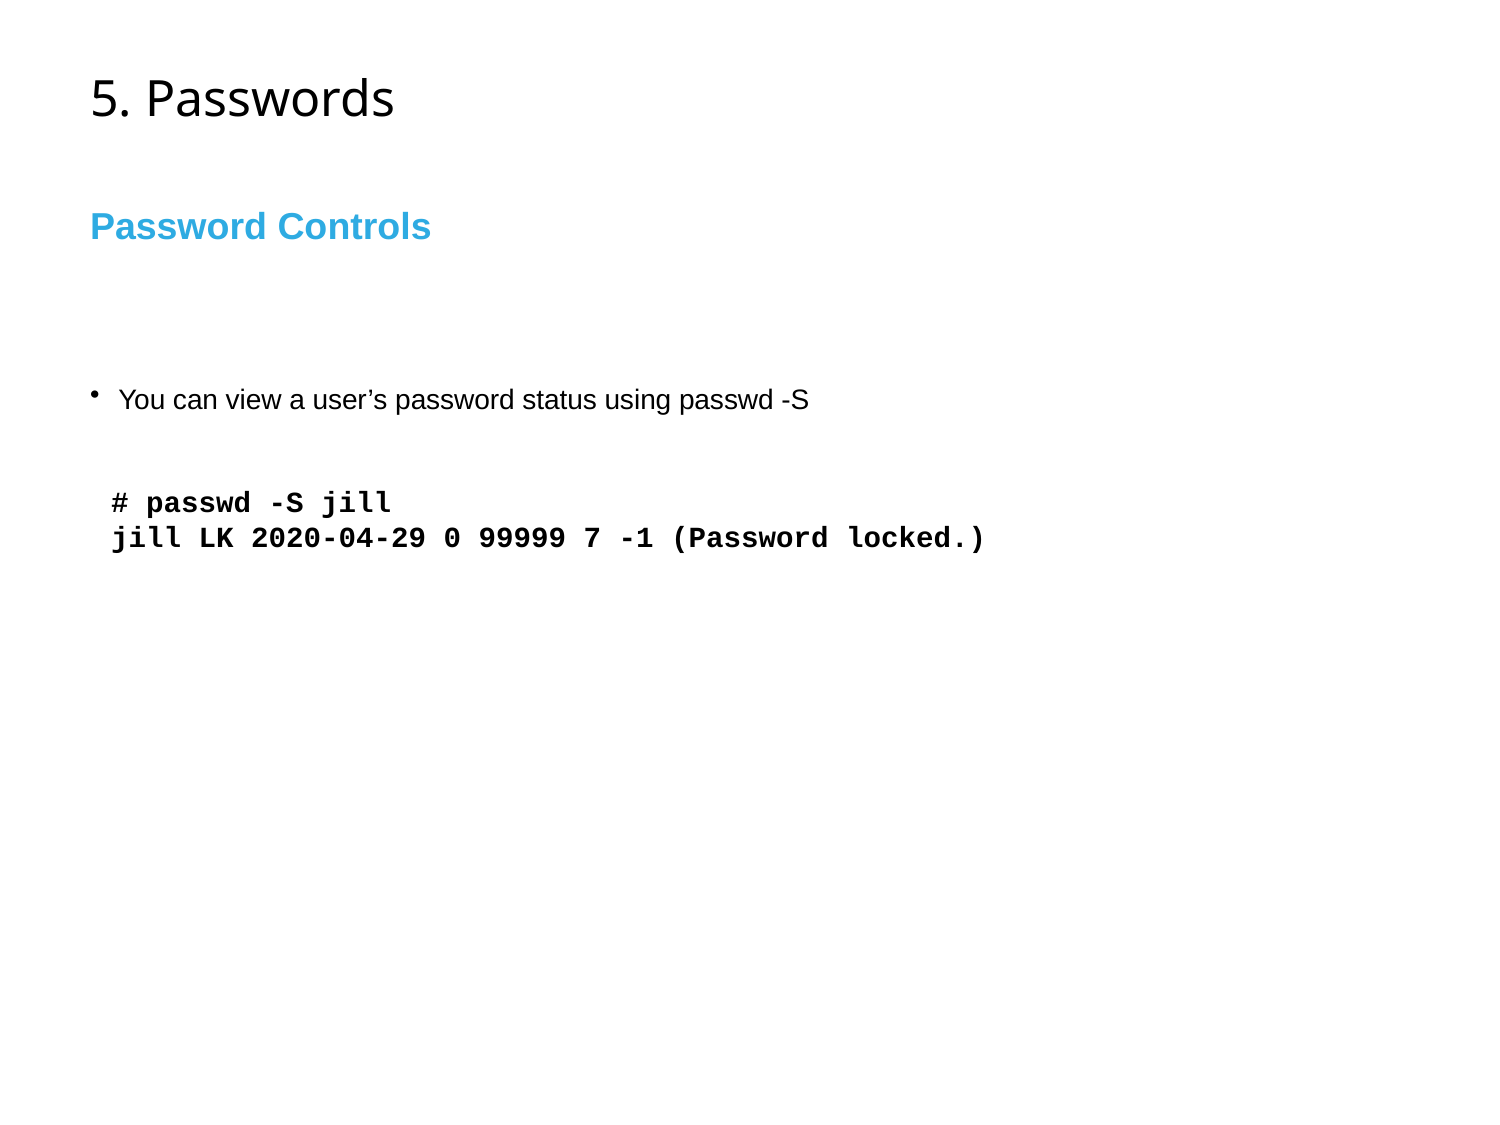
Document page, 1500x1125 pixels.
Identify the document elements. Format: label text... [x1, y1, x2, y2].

title 5. Passwords [75, 59, 1429, 135]
text_box # passwd -S jill jill LK 2020-04-29 0 99999 7 -1 (Password locked.) [96, 476, 1001, 561]
list Password Controls [75, 194, 1429, 256]
list You can view a user’s password status using passwd -S [75, 373, 1350, 423]
